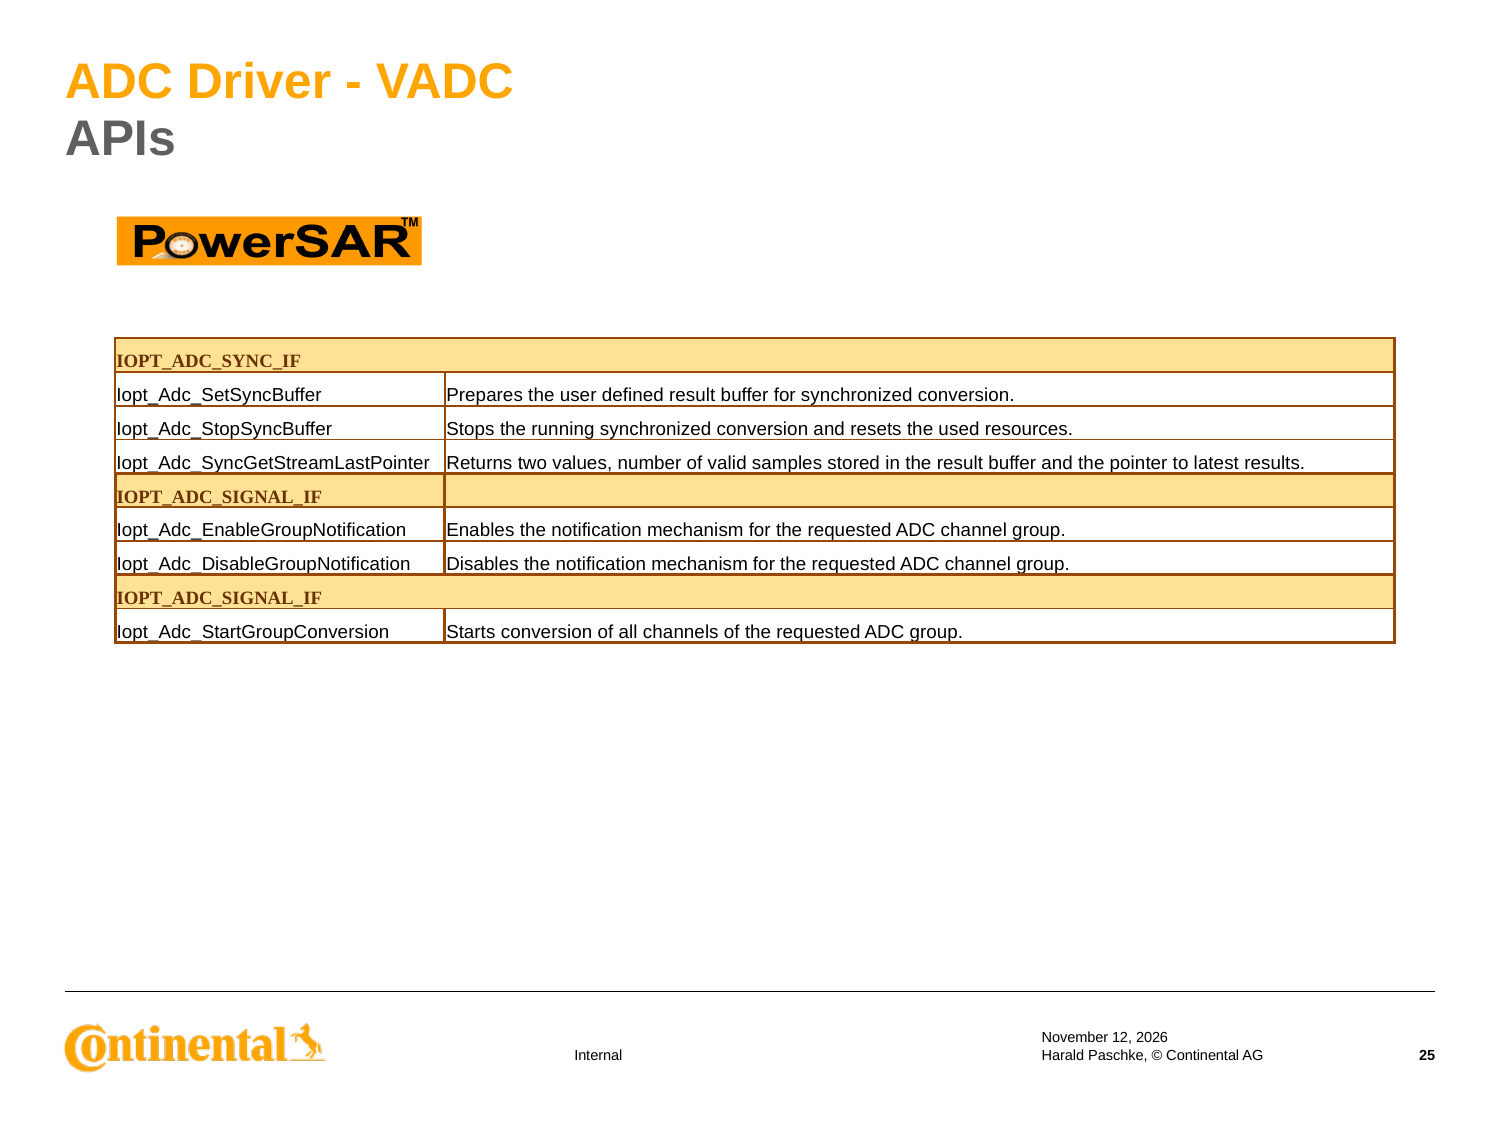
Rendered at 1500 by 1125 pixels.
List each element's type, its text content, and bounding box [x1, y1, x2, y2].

table_cell Iopt_Adc_DisableGroupNotification [117, 542, 443, 573]
table_header IOPT_ADC_SYNC_IF [116, 339, 445, 371]
table_cell Iopt_Adc_StopSyncBuffer [116, 407, 444, 439]
table_header [446, 475, 1393, 506]
table_cell Stops the running synchronized conversion and resets the used resources. [446, 407, 1393, 439]
footer Harald Paschke, © Continental AG [1041, 1045, 1371, 1071]
table_cell Starts conversion of all channels of the requested ADC group. [446, 609, 1393, 641]
table_header IOPT_ADC_SIGNAL_IF [117, 475, 443, 506]
table_cell Iopt_Adc_SyncGetStreamLastPointer [116, 440, 444, 472]
table_cell Iopt_Adc_EnableGroupNotification [117, 508, 443, 540]
table_cell Iopt_Adc_SetSyncBuffer [116, 373, 444, 405]
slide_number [1041, 1021, 1371, 1045]
table_cell IOPT_ADC_SIGNAL_IF [117, 576, 445, 608]
table_header [445, 339, 1393, 371]
table_cell Disables the notification mechanism for the requested ADC channel group. [446, 542, 1393, 573]
slide_number 25 [1376, 1045, 1436, 1071]
table_cell Enables the notification mechanism for the requested ADC channel group. [446, 508, 1393, 540]
table_cell Iopt_Adc_StartGroupConversion [117, 609, 443, 641]
table_cell [445, 576, 1393, 608]
picture [114, 214, 423, 267]
table_cell Returns two values, number of valid samples stored in the result buffer and the pointer to latest results. [446, 440, 1393, 472]
title ADC Driver - VADC APIs [64, 48, 1436, 167]
table_cell Prepares the user defined result buffer for synchronized conversion. [446, 373, 1393, 405]
